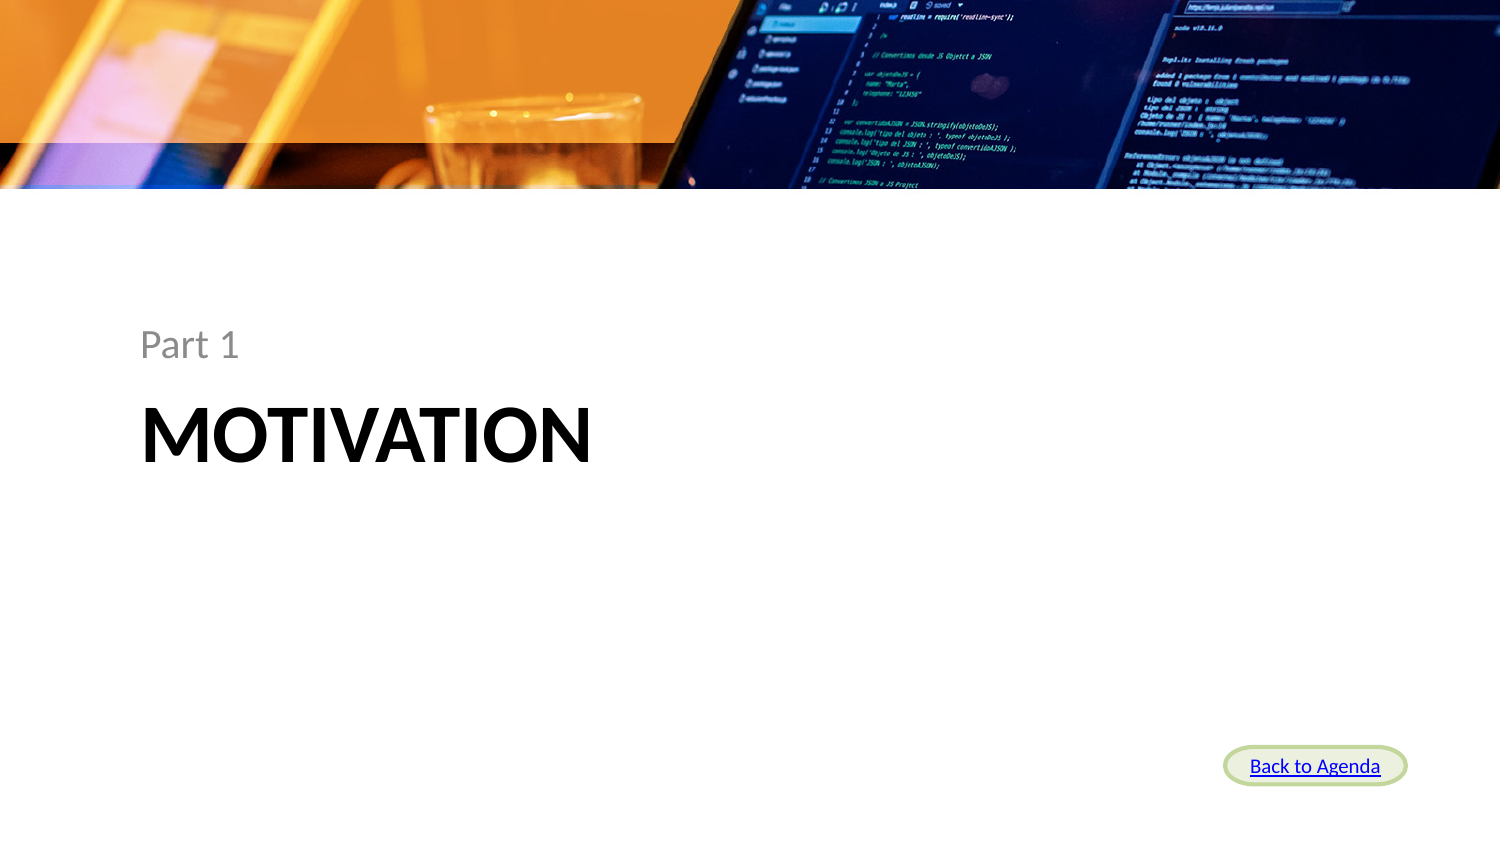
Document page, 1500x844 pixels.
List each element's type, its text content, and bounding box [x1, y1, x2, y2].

list Part 1 [125, 190, 1400, 375]
picture [0, 0, 1500, 844]
text_box Back to Agenda [1222, 744, 1408, 787]
title Motivation [125, 375, 1400, 540]
